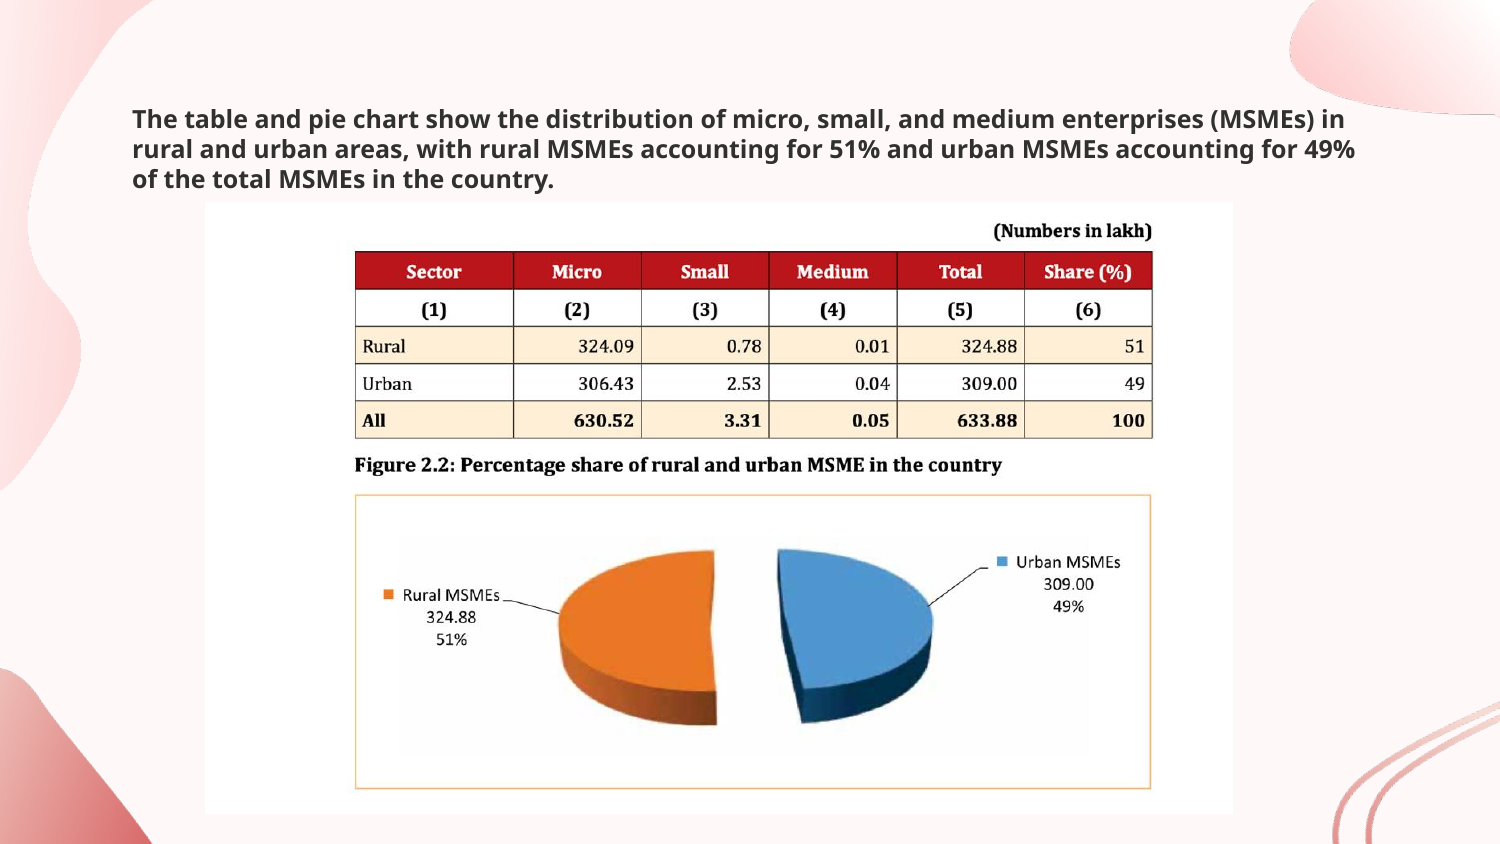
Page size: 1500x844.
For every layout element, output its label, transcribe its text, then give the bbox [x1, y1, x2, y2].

title The table and pie chart show the distribution of micro, small, and medium enterprises (MSMEs) in rural and urban areas, with rural MSMEs accounting for 51% and urban MSMEs accounting for 49% of the total MSMEs in the country. [116, 88, 1383, 183]
picture [0, 621, 165, 844]
picture [0, 0, 1233, 814]
picture [1278, 0, 1500, 144]
picture [1282, 419, 1500, 844]
